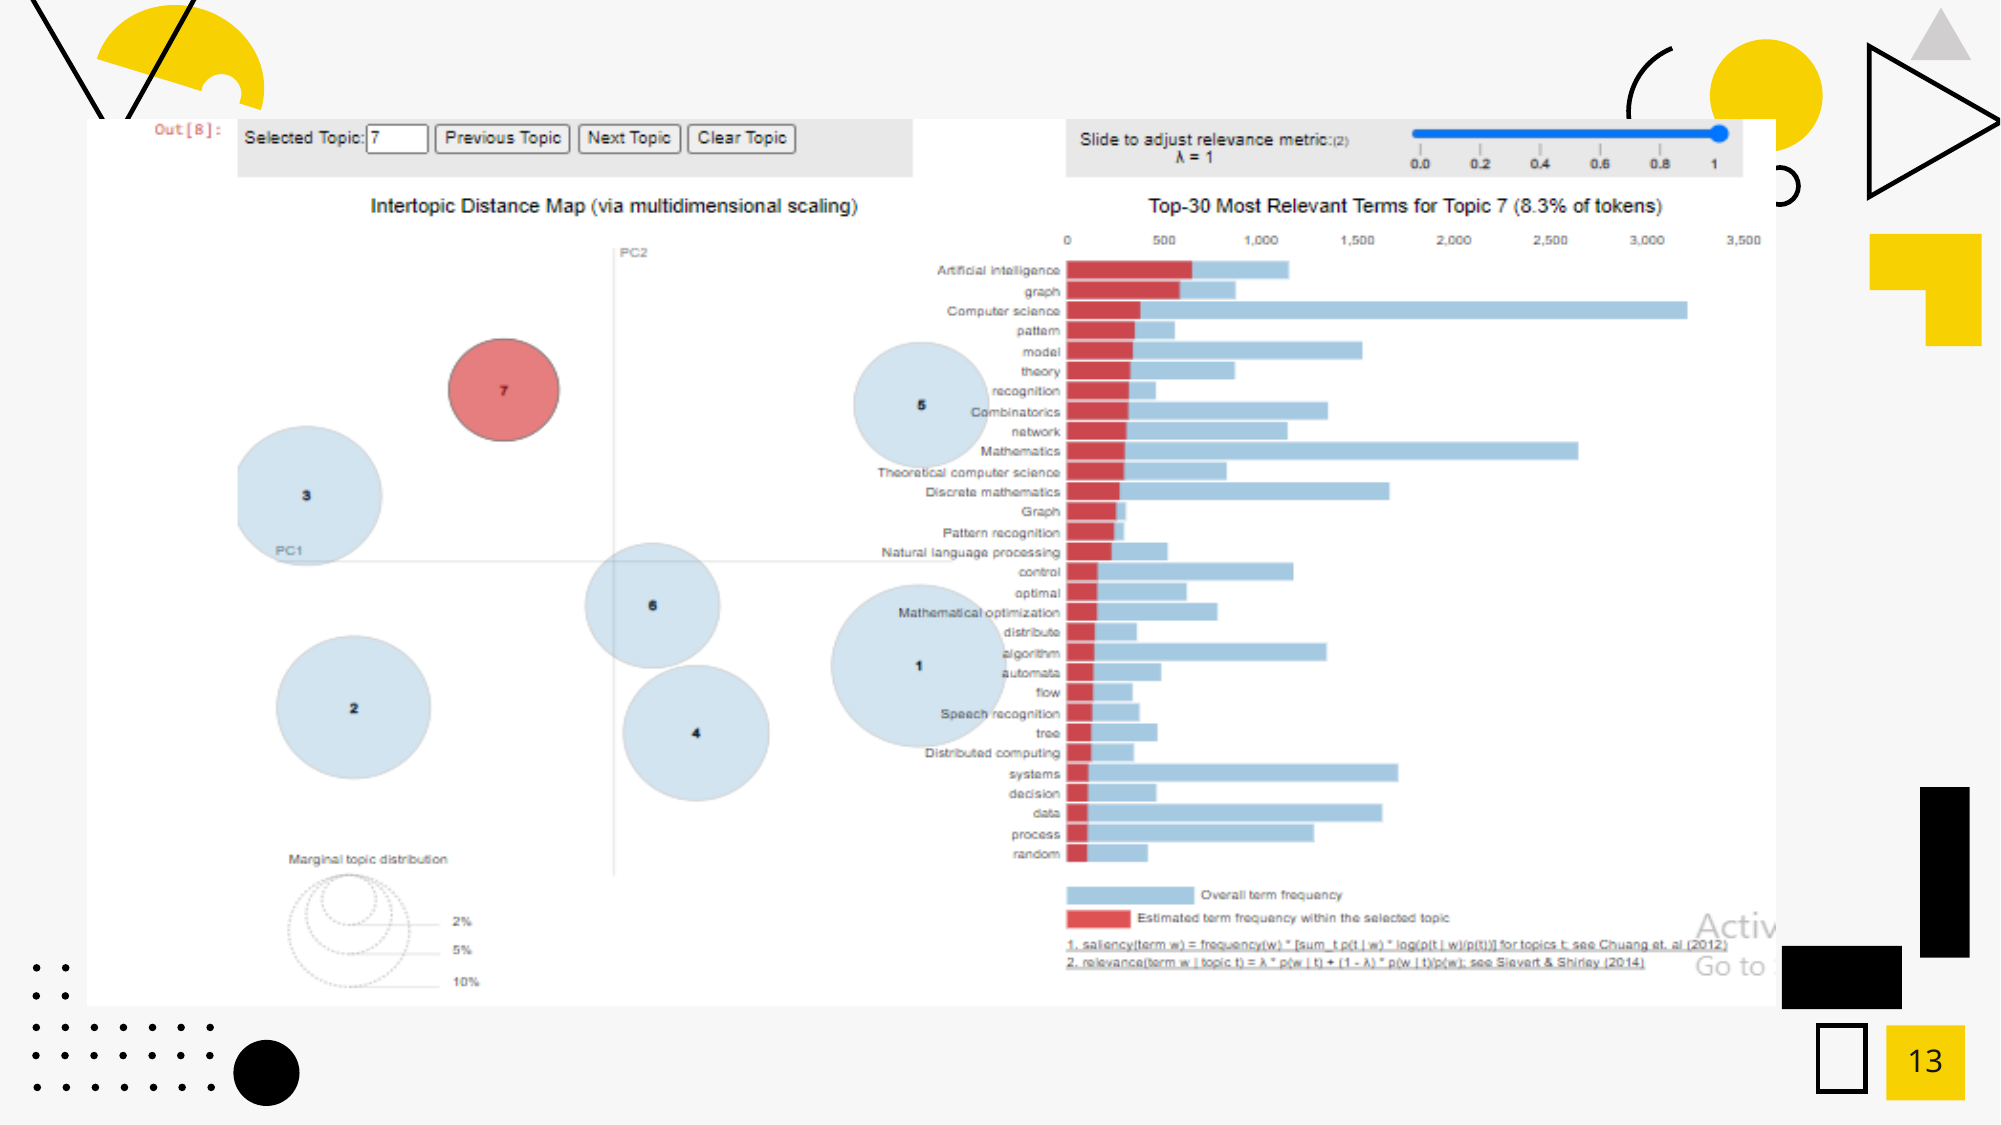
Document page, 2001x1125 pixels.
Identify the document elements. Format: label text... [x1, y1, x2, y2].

slide_number ‹#› [1865, 1019, 1986, 1106]
picture [87, 119, 1777, 1006]
